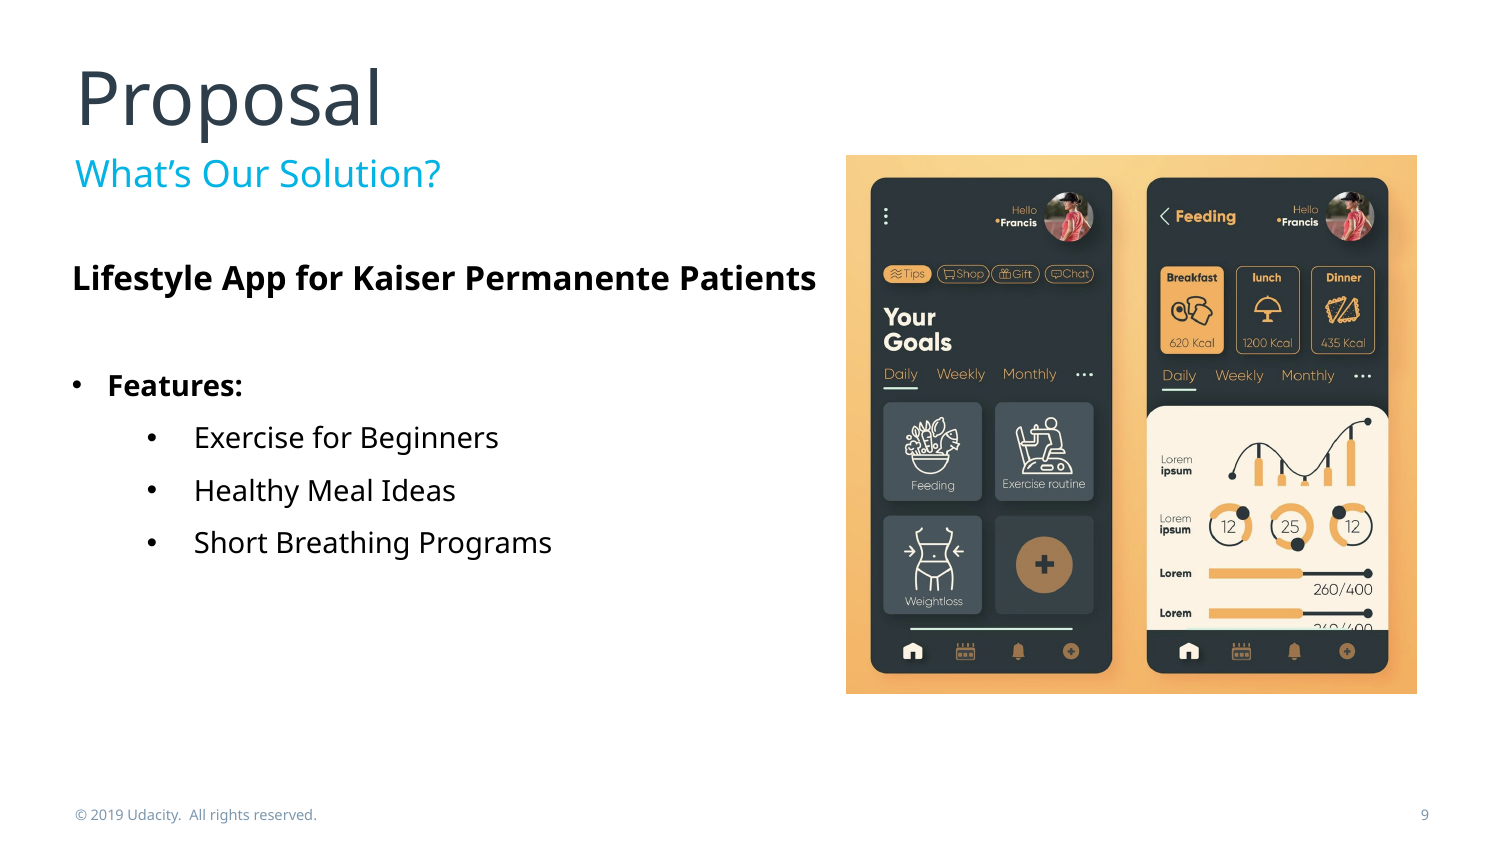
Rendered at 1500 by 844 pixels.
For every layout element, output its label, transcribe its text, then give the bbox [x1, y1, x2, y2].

text_box Lifestyle App for Kaiser Permanente Patients Features: Exercise for Beginners Healthy Meal Ideas Short Breathing Programs [57, 229, 840, 602]
picture [846, 155, 1417, 694]
slide_number 9 [1416, 806, 1434, 826]
list © 2019 Udacity. All rights reserved. [75, 806, 725, 826]
list What’s Our Solution? [75, 150, 1425, 201]
title Proposal [75, 50, 1425, 148]
